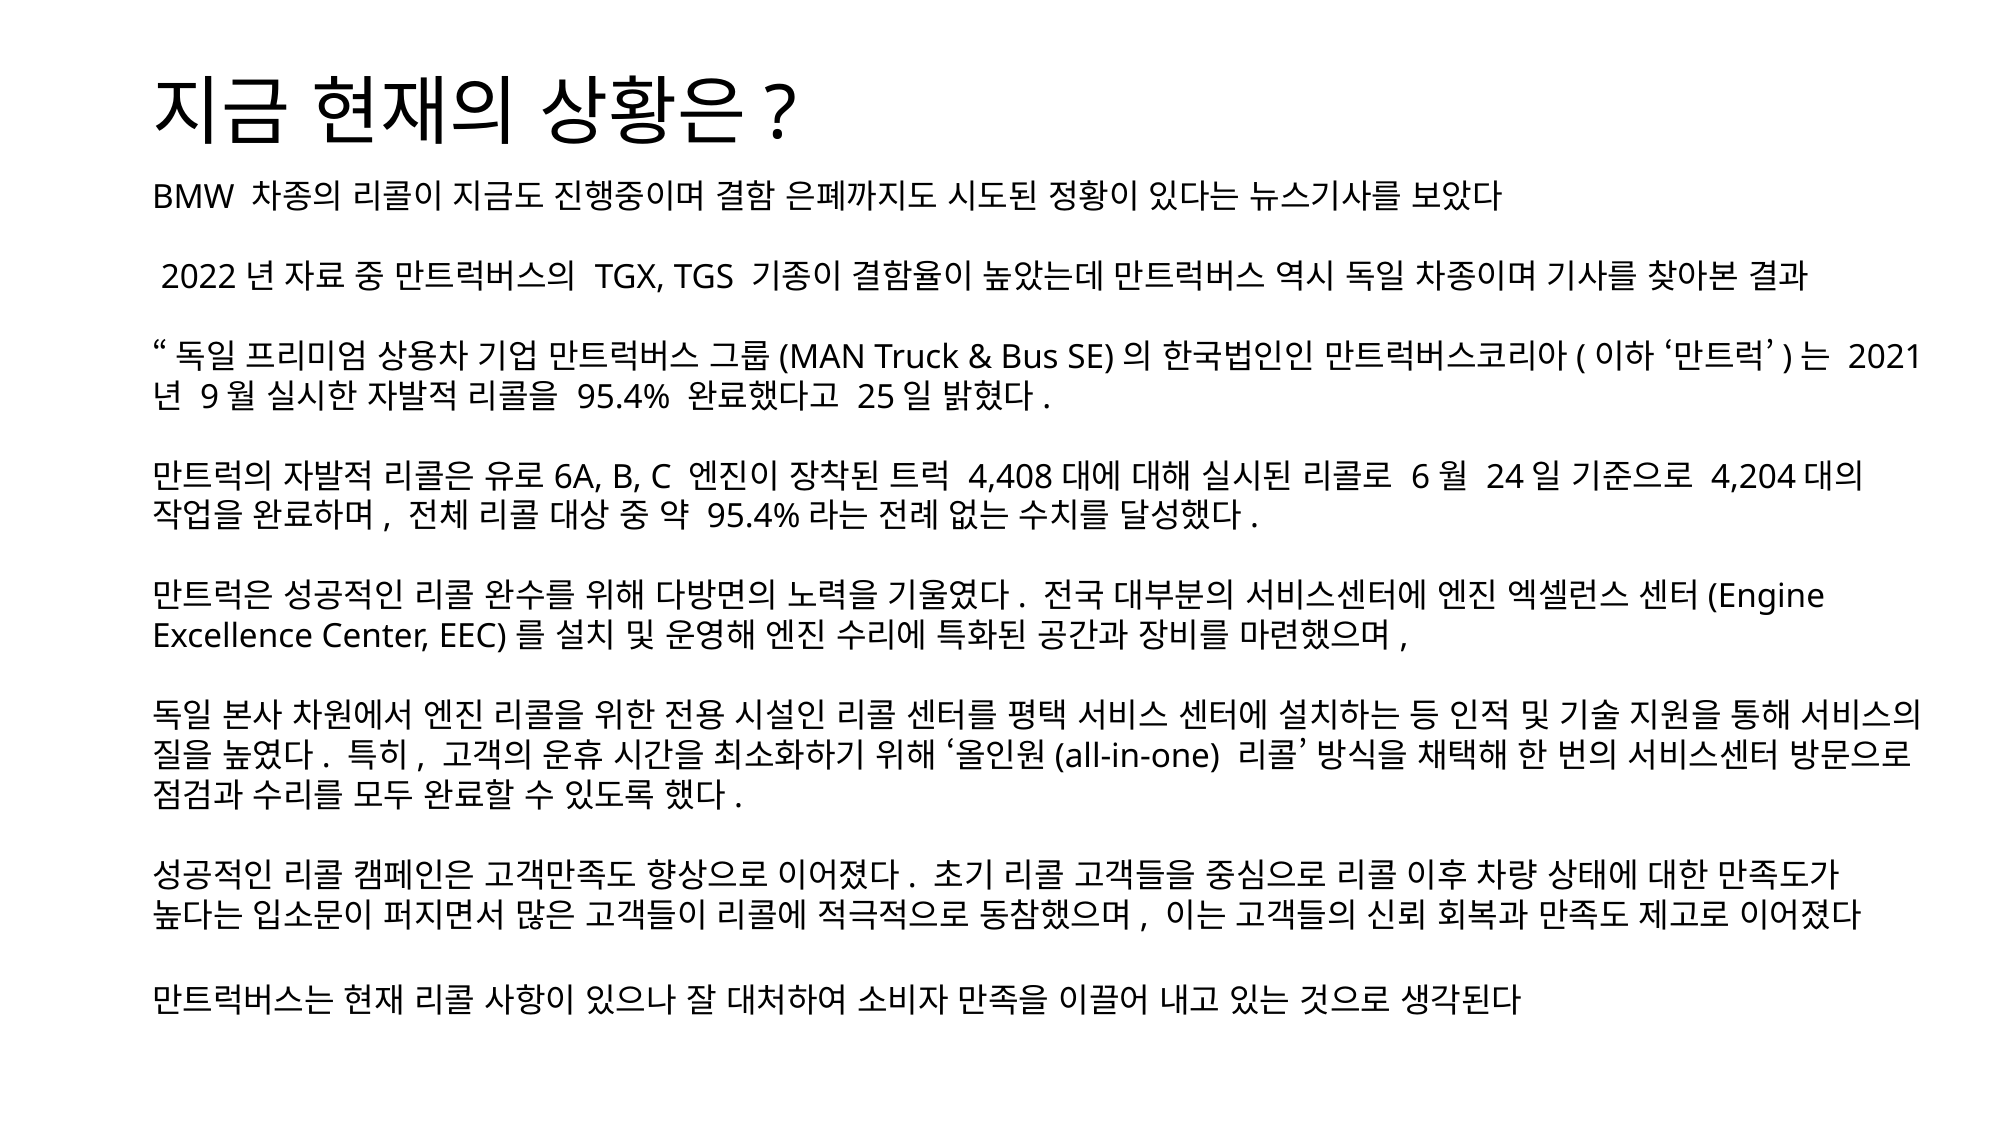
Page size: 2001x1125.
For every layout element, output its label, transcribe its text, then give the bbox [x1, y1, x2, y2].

title 지금 현재의 상황은? [137, 59, 1863, 167]
text_box BMW 차종의 리콜이 지금도 진행중이며 결함 은폐까지도 시도된 정황이 있다는 뉴스기사를 보았다 2022년 자료 중 만트럭버스의 TGX, TGS 기종이 결함율이 높았는데 만트럭버스 역시 독일 차종이며 기사를 찾아본 결과 “독일 프리미엄 상용차 기업 만트럭버스 그룹(MAN Truck & Bus SE)의 한국법인인 만트럭버스코리아(이하 ‘만트럭’)는 2021년 9월 실시한 자발적 리콜을 95.4% 완료했다고 25일 밝혔다. 만트럭의 자발적 리콜은 유로6A, B, C 엔진이 장착된 트럭 4,408대에 대해 실시된 리콜로 6월 24일 기준으로 4,204대의 작업을 완료하며, 전체 리콜 대상 중 약 95.4%라는 전례 없는 수치를 달성했다. 만트럭은 성공적인 리콜 완수를 위해 다방면의 노력을 기울였다. 전국 대부분의 서비스센터에 엔진 엑셀런스 센터(Engine Excellence Center, EEC)를 설치 및 운영해 엔진 수리에 특화된 공간과 장비를 마련했으며, 독일 본사 차원에서 엔진 리콜을 위한 전용 시설인 리콜 센터를 평택 서비스 센터에 설치하는 등 인적 및 기술 지원을 통해 서비스의 질을 높였다. 특히, 고객의 운휴 시간을 최소화하기 위해 ‘올인원(all-in-one) 리콜’ 방식을 채택해 한 번의 서비스센터 방문으로 점검과 수리를 모두 완료할 수 있도록 했다. 성공적인 리콜 캠페인은 고객만족도 향상으로 이어졌다. 초기 리콜 고객들을 중심으로 리콜 이후 차량 상태에 대한 만족도가 높다는 입소문이 퍼지면서 많은 고객들이 리콜에 적극적으로 동참했으며, 이는 고객들의 신뢰 회복과 만족도 제고로 이어졌다 만트럭버스는 현재 리콜 사항이 있으나 잘 대처하여 소비자 만족을 이끌어 내고 있는 것으로 생각된다 [137, 167, 1952, 1027]
